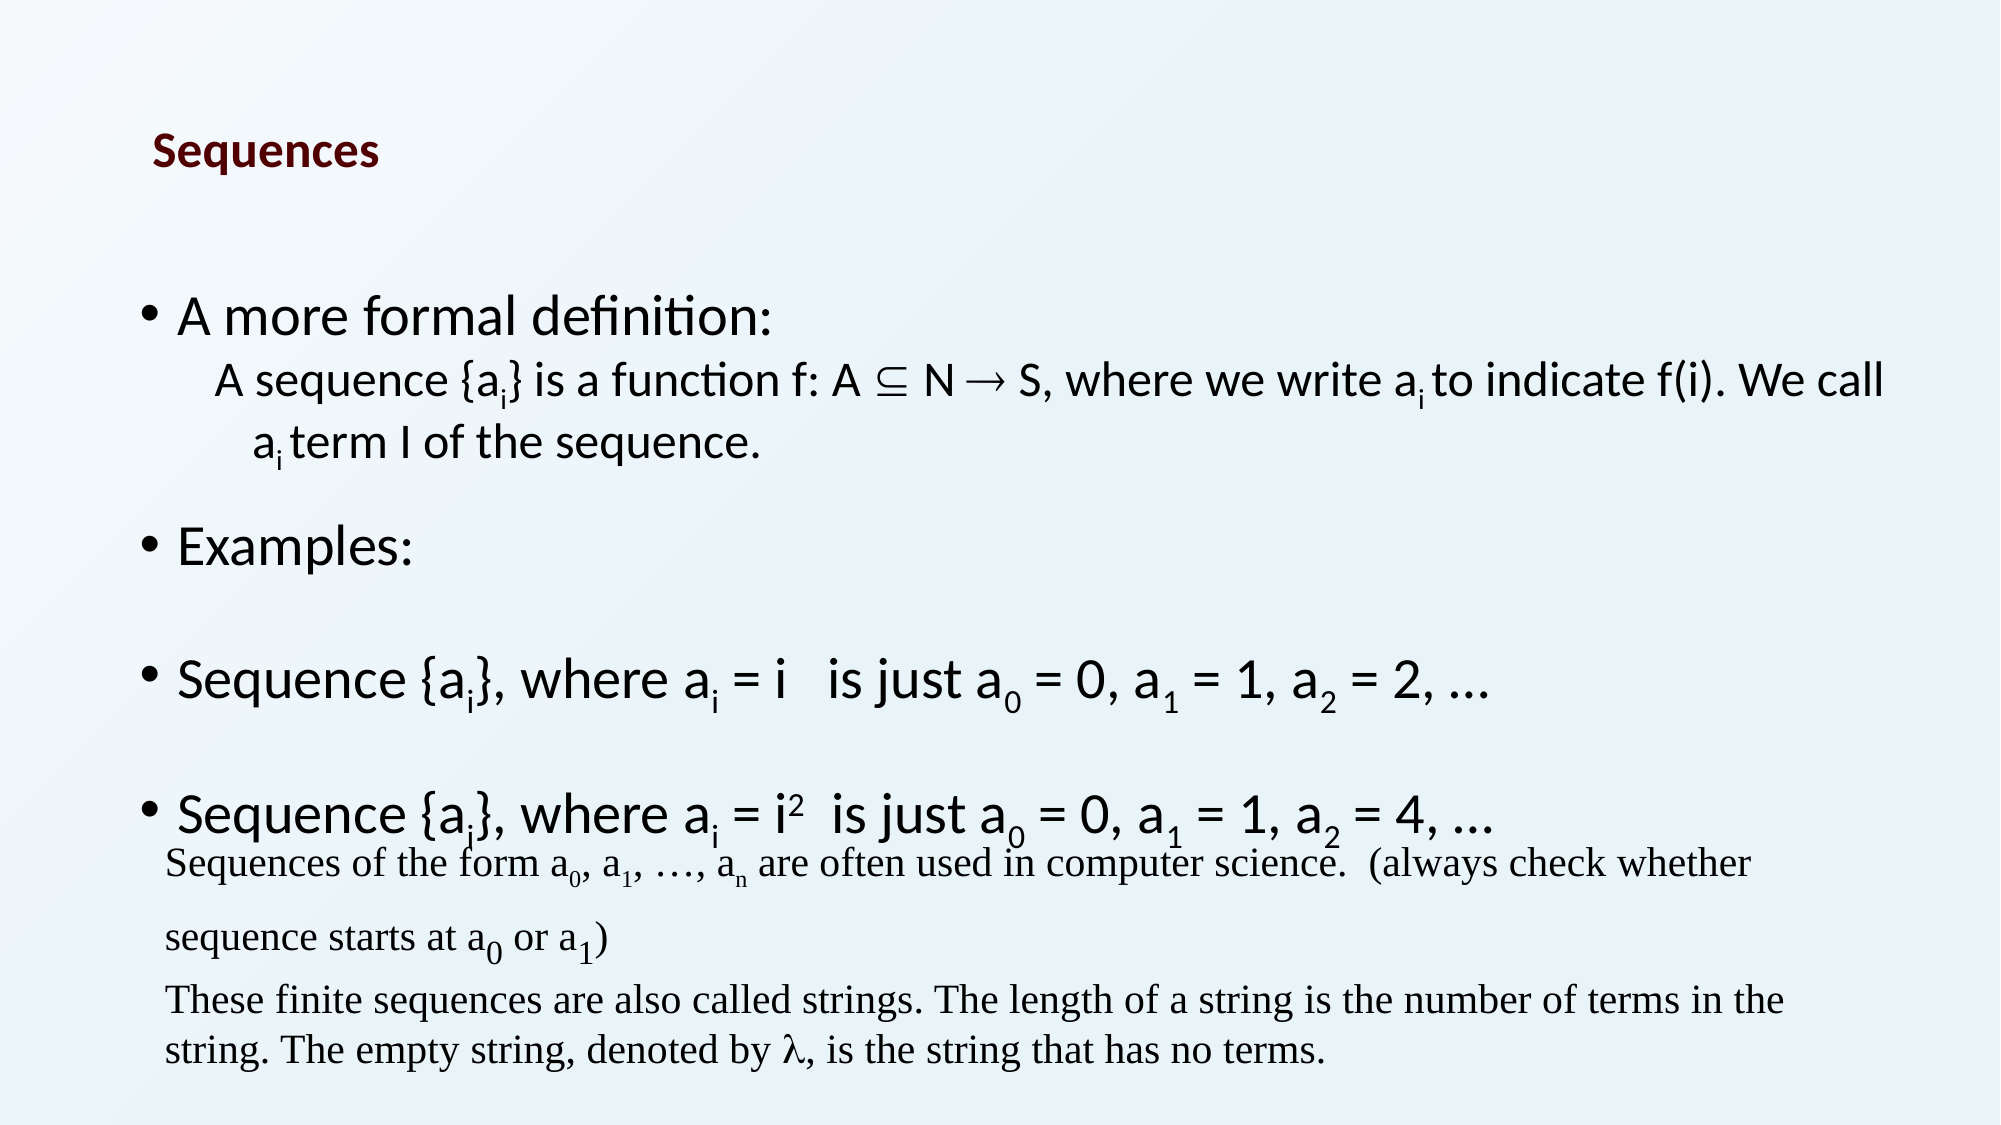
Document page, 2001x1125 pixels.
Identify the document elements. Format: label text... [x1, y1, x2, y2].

title Sequences [137, 59, 1863, 187]
text_box Sequences of the form a0, a1, …, an are often used in computer science. (always check whether sequence starts at a0 or a1) These finite sequences are also called strings. The length of a string is the number of terms in the string. The empty string, denoted by , is the string that has no terms. [149, 827, 1863, 1079]
list A more formal definition: A sequence {ai} is a function f: A  N  S, where we write ai to indicate f(i). We call ai term I of the sequence. Examples: Sequence {ai}, where ai = i is just a0 = 0, a1 = 1, a2 = 2, … Sequence {ai}, where ai = i2 is just a0 = 0, a1 = 1, a2 = 4, … [124, 277, 1913, 953]
